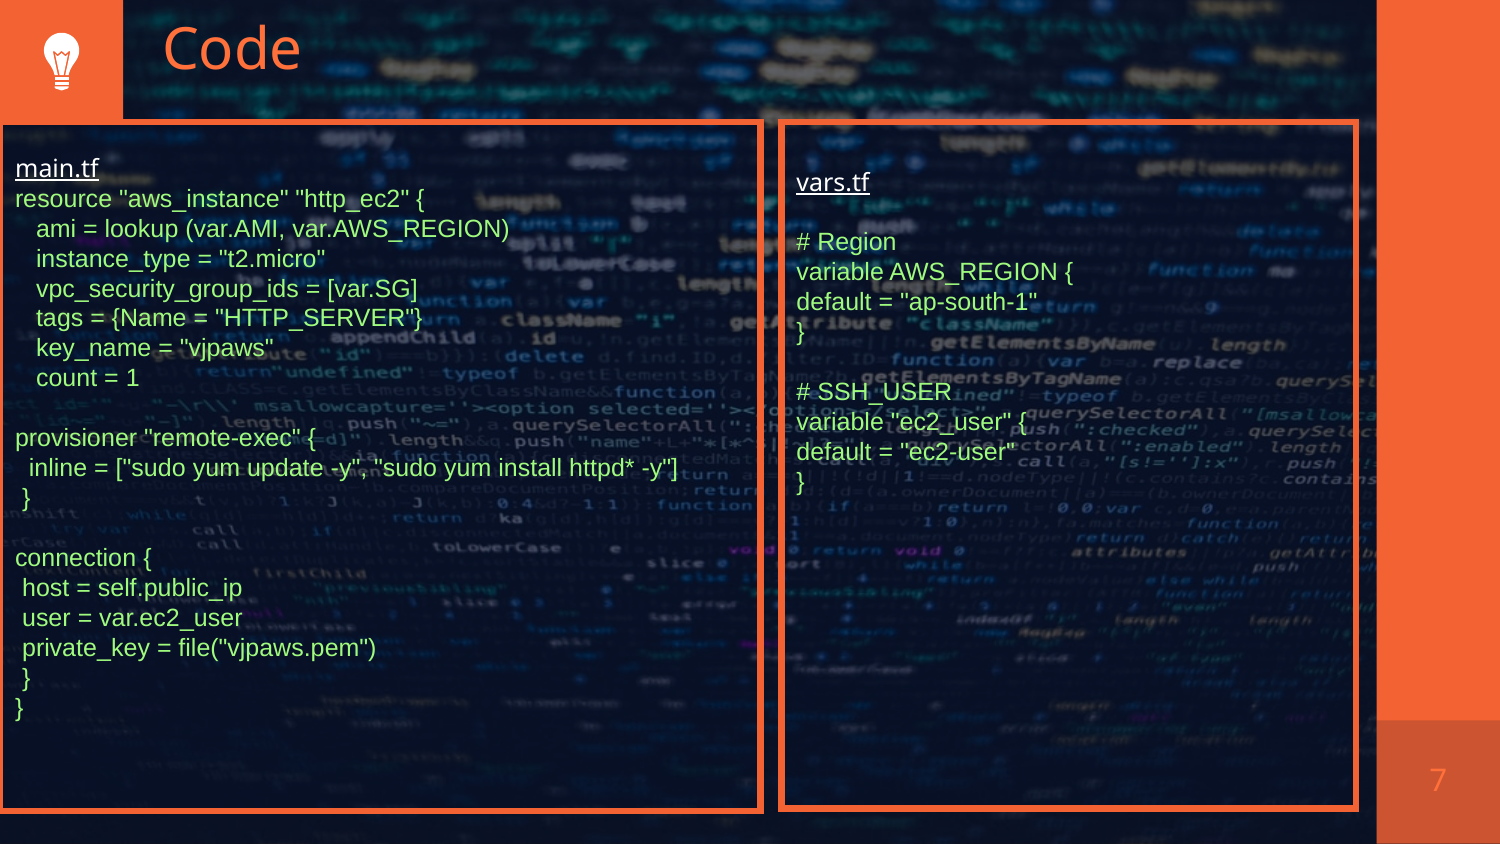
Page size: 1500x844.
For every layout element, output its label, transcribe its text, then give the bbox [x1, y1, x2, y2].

slide_number 7 [1376, 720, 1500, 844]
title Code [162, 0, 1286, 103]
text_box main.tf resource "aws_instance" "http_ec2" { ami = lookup (var.AMI, var.AWS_REGION) instance_type = "t2.micro" vpc_security_group_ids = [var.SG] tags = {Name = "HTTP_SERVER"} key_name = "vjpaws" count = 1 provisioner "remote-exec" { inline = ["sudo yum update -y", "sudo yum install httpd* -y"] } connection { host = self.public_ip user = var.ec2_user private_key = file("vjpaws.pem") } } [0, 122, 761, 811]
text_box vars.tf # Region variable AWS_REGION { default = "ap-south-1" } # SSH_USER variable "ec2_user" { default = "ec2-user" } [781, 122, 1356, 809]
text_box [43, 32, 80, 91]
